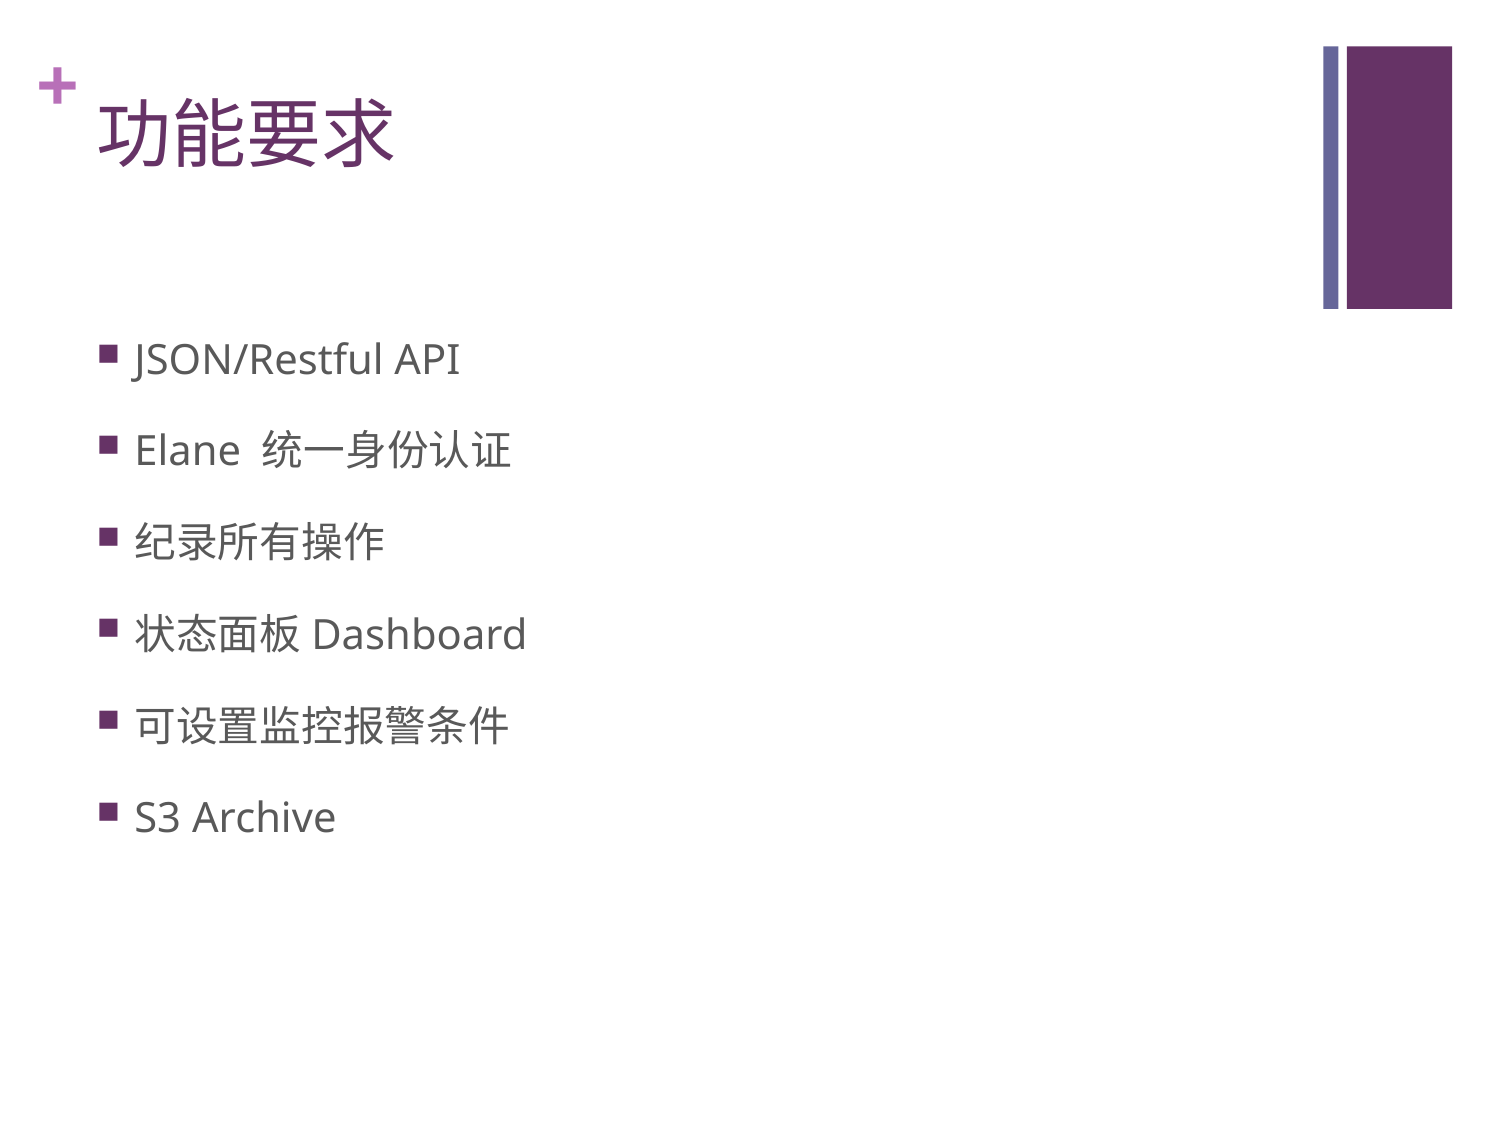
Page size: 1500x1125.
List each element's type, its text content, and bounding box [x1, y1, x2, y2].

list JSON/Restful API Elane 统一身份认证 纪录所有操作 状态面板Dashboard 可设置监控报警条件 S3 Archive [81, 324, 1322, 1005]
title 功能要求 [81, 79, 1322, 263]
